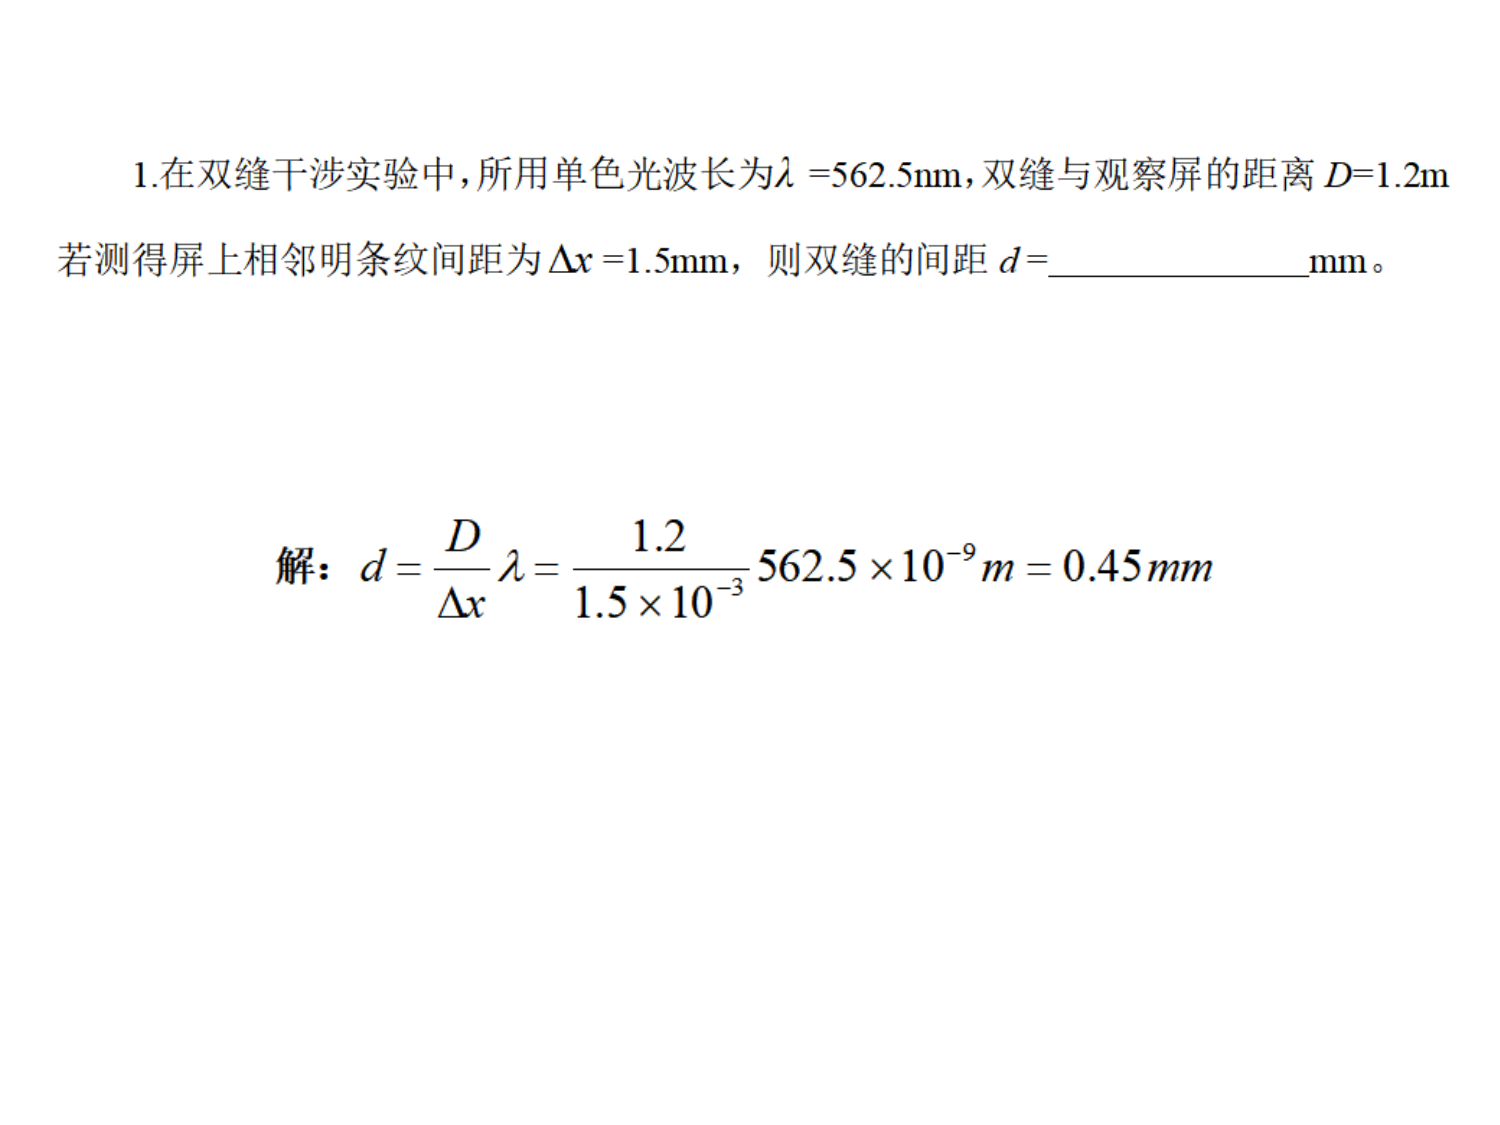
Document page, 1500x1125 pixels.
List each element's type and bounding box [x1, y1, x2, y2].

picture [234, 496, 1266, 629]
picture [29, 132, 1471, 302]
